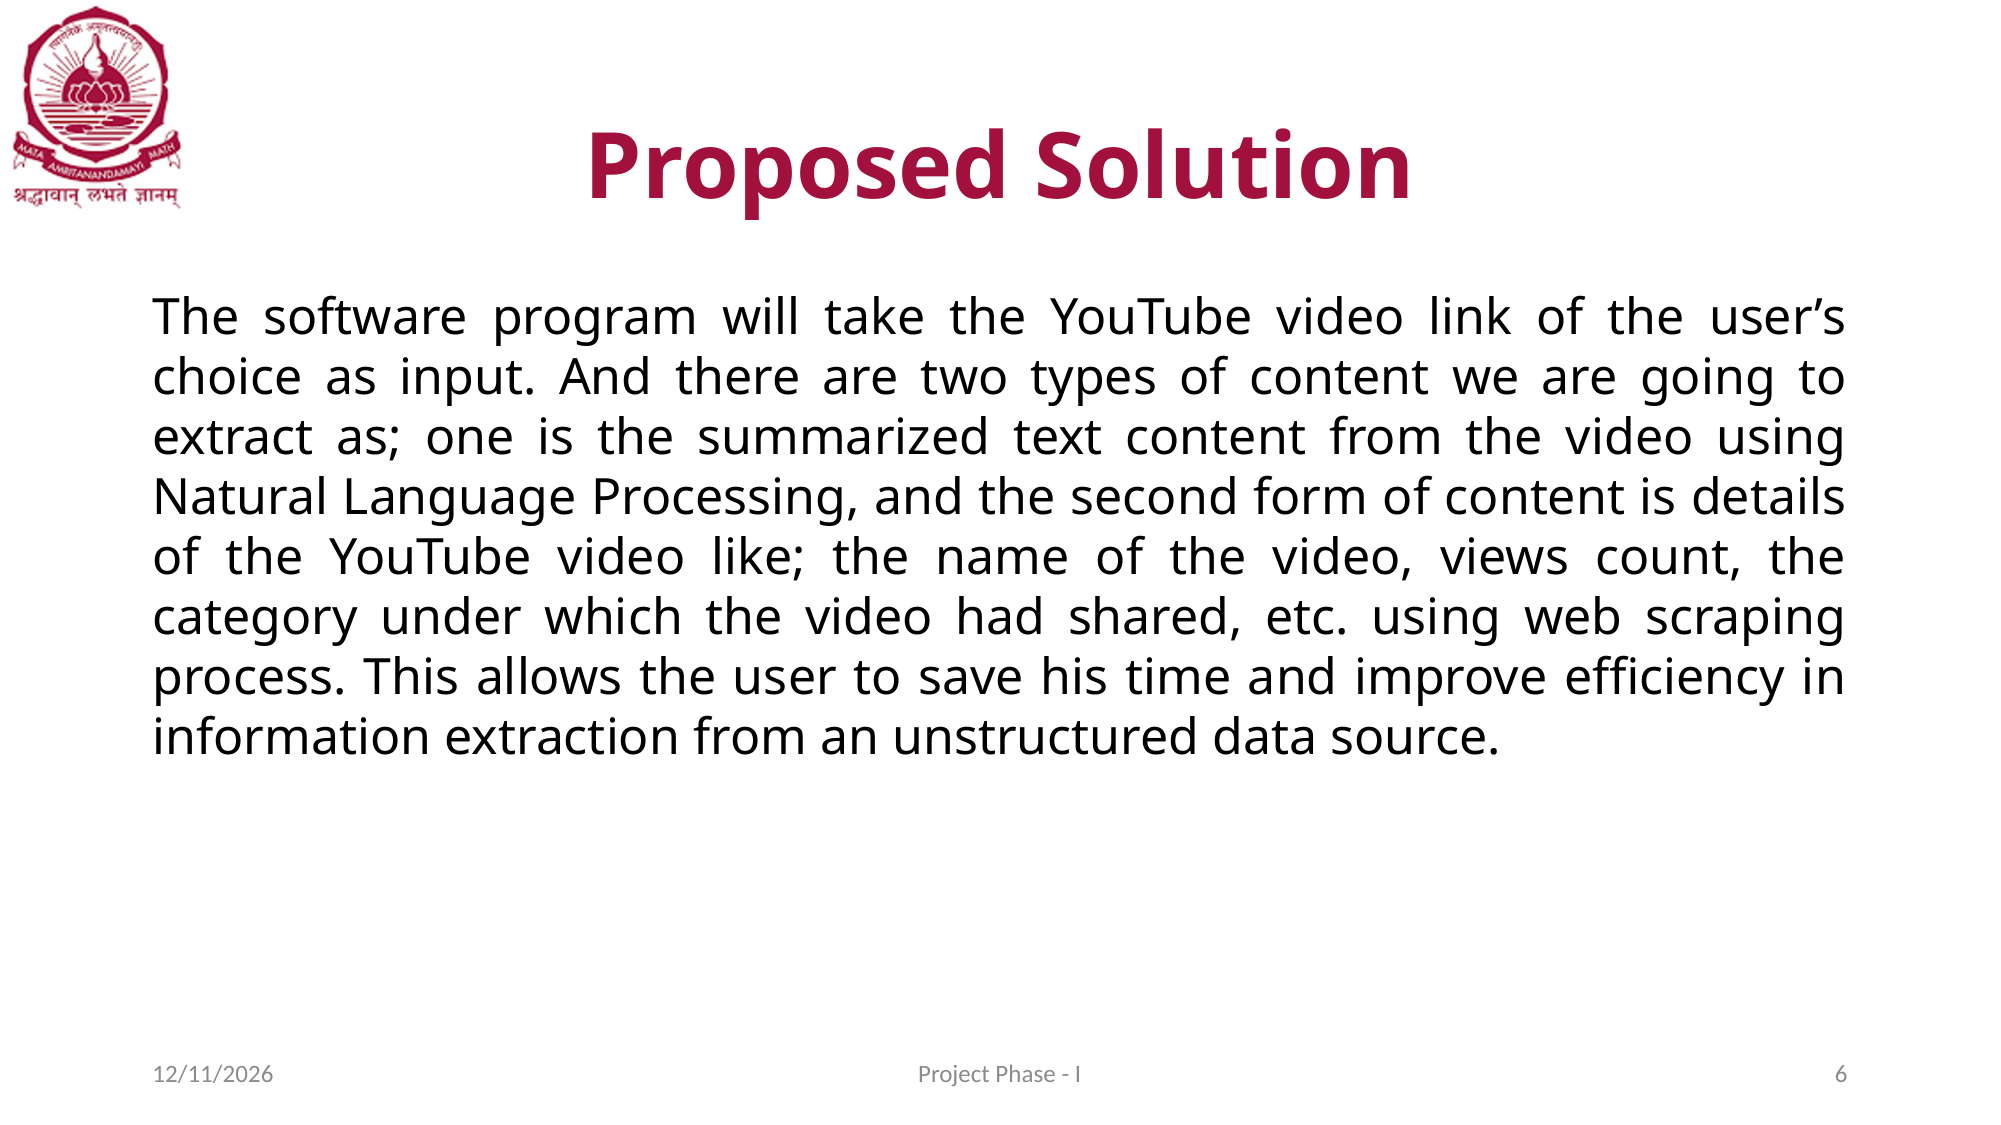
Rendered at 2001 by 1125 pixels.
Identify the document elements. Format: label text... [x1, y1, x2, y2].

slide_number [137, 1042, 588, 1103]
list The software program will take the YouTube video link of the user’s choice as input. And there are two types of content we are going to extract as; one is the summarized text content from the video using Natural Language Processing, and the second form of content is details of the YouTube video like; the name of the video, views count, the category under which the video had shared, etc. using web scraping process. This allows the user to save his time and improve efficiency in information extraction from an unstructured data source. [137, 277, 1863, 899]
slide_number 6 [1412, 1042, 1863, 1103]
title Proposed Solution [137, 59, 1863, 277]
picture [0, 0, 186, 211]
footer Project Phase - I [662, 1042, 1338, 1103]
